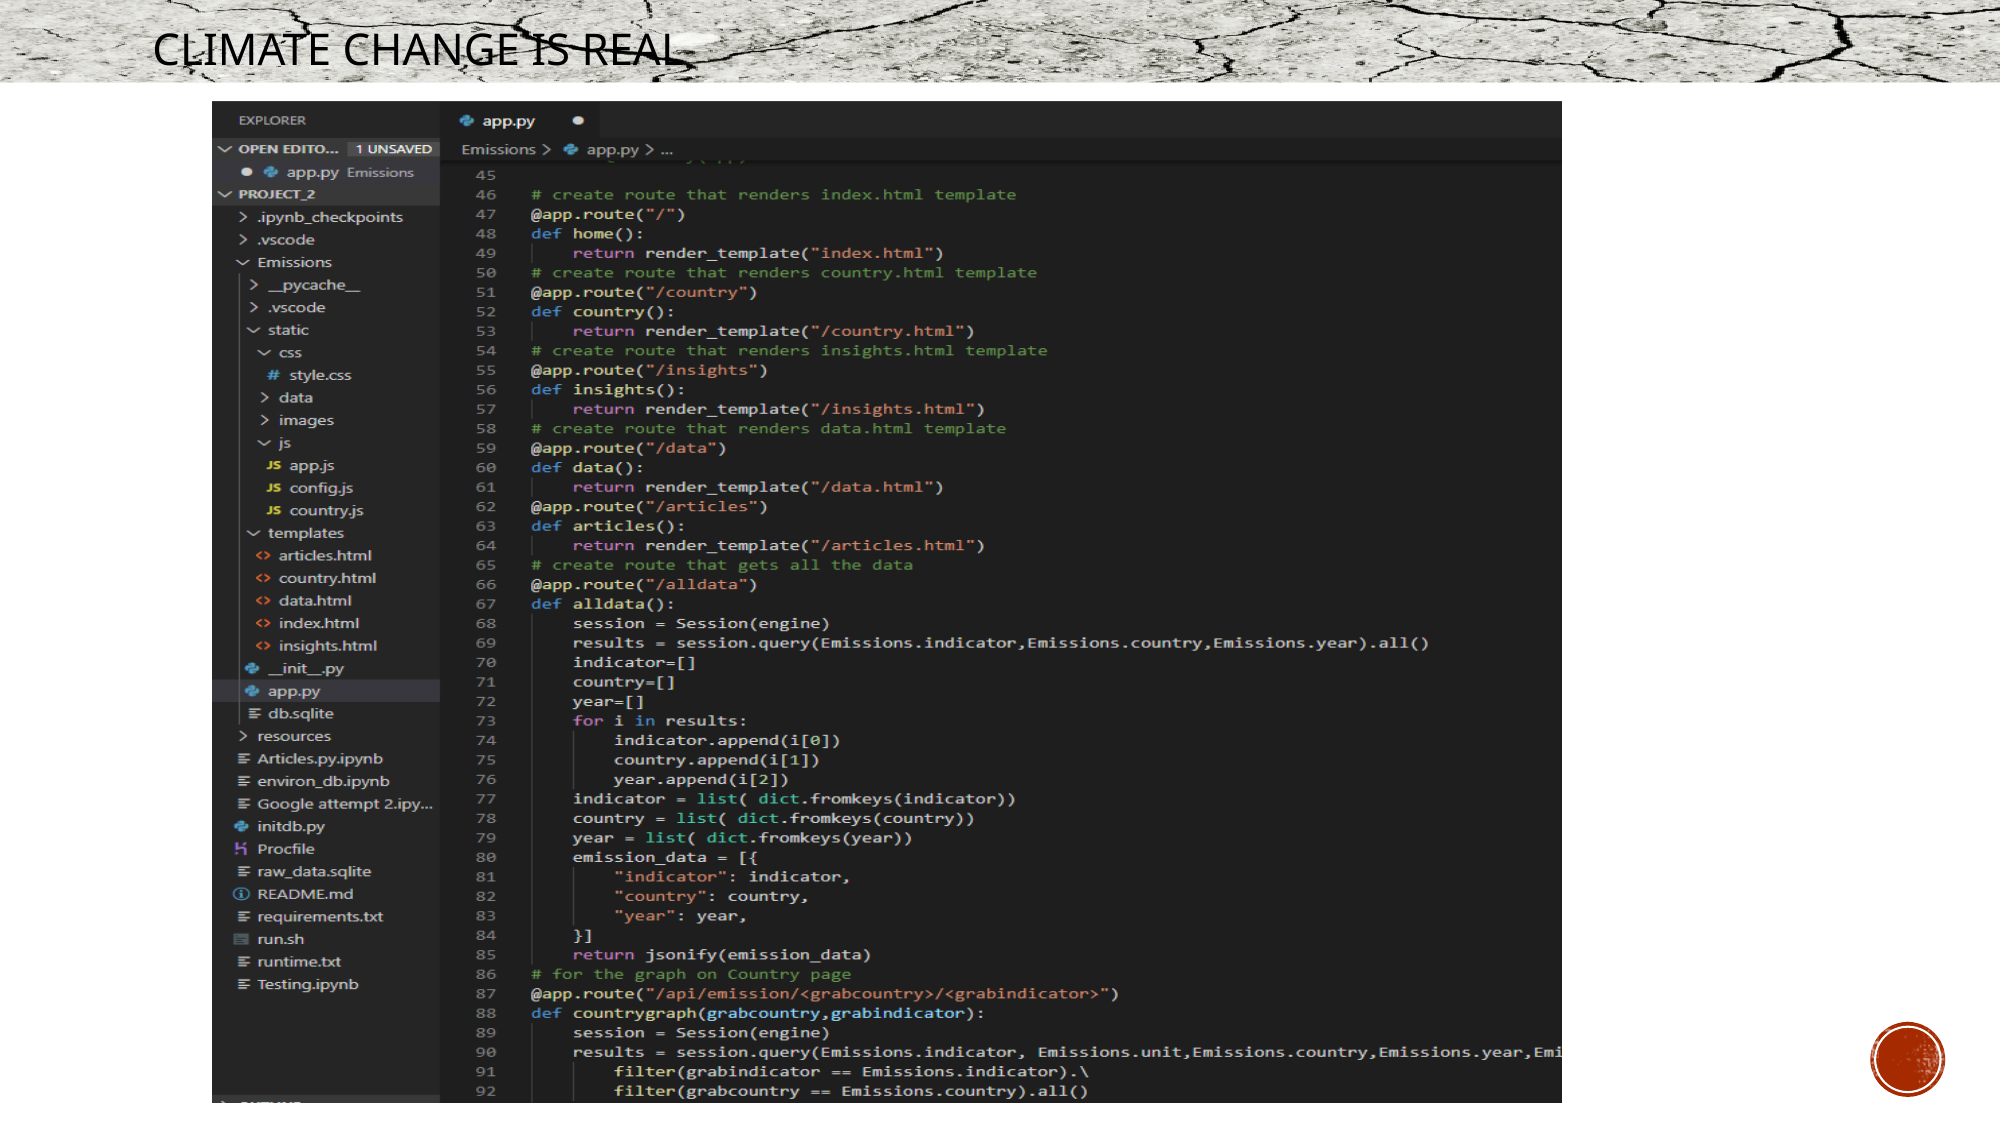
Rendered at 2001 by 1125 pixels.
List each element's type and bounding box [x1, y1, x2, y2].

picture [212, 101, 1562, 1103]
picture [0, 0, 2000, 82]
